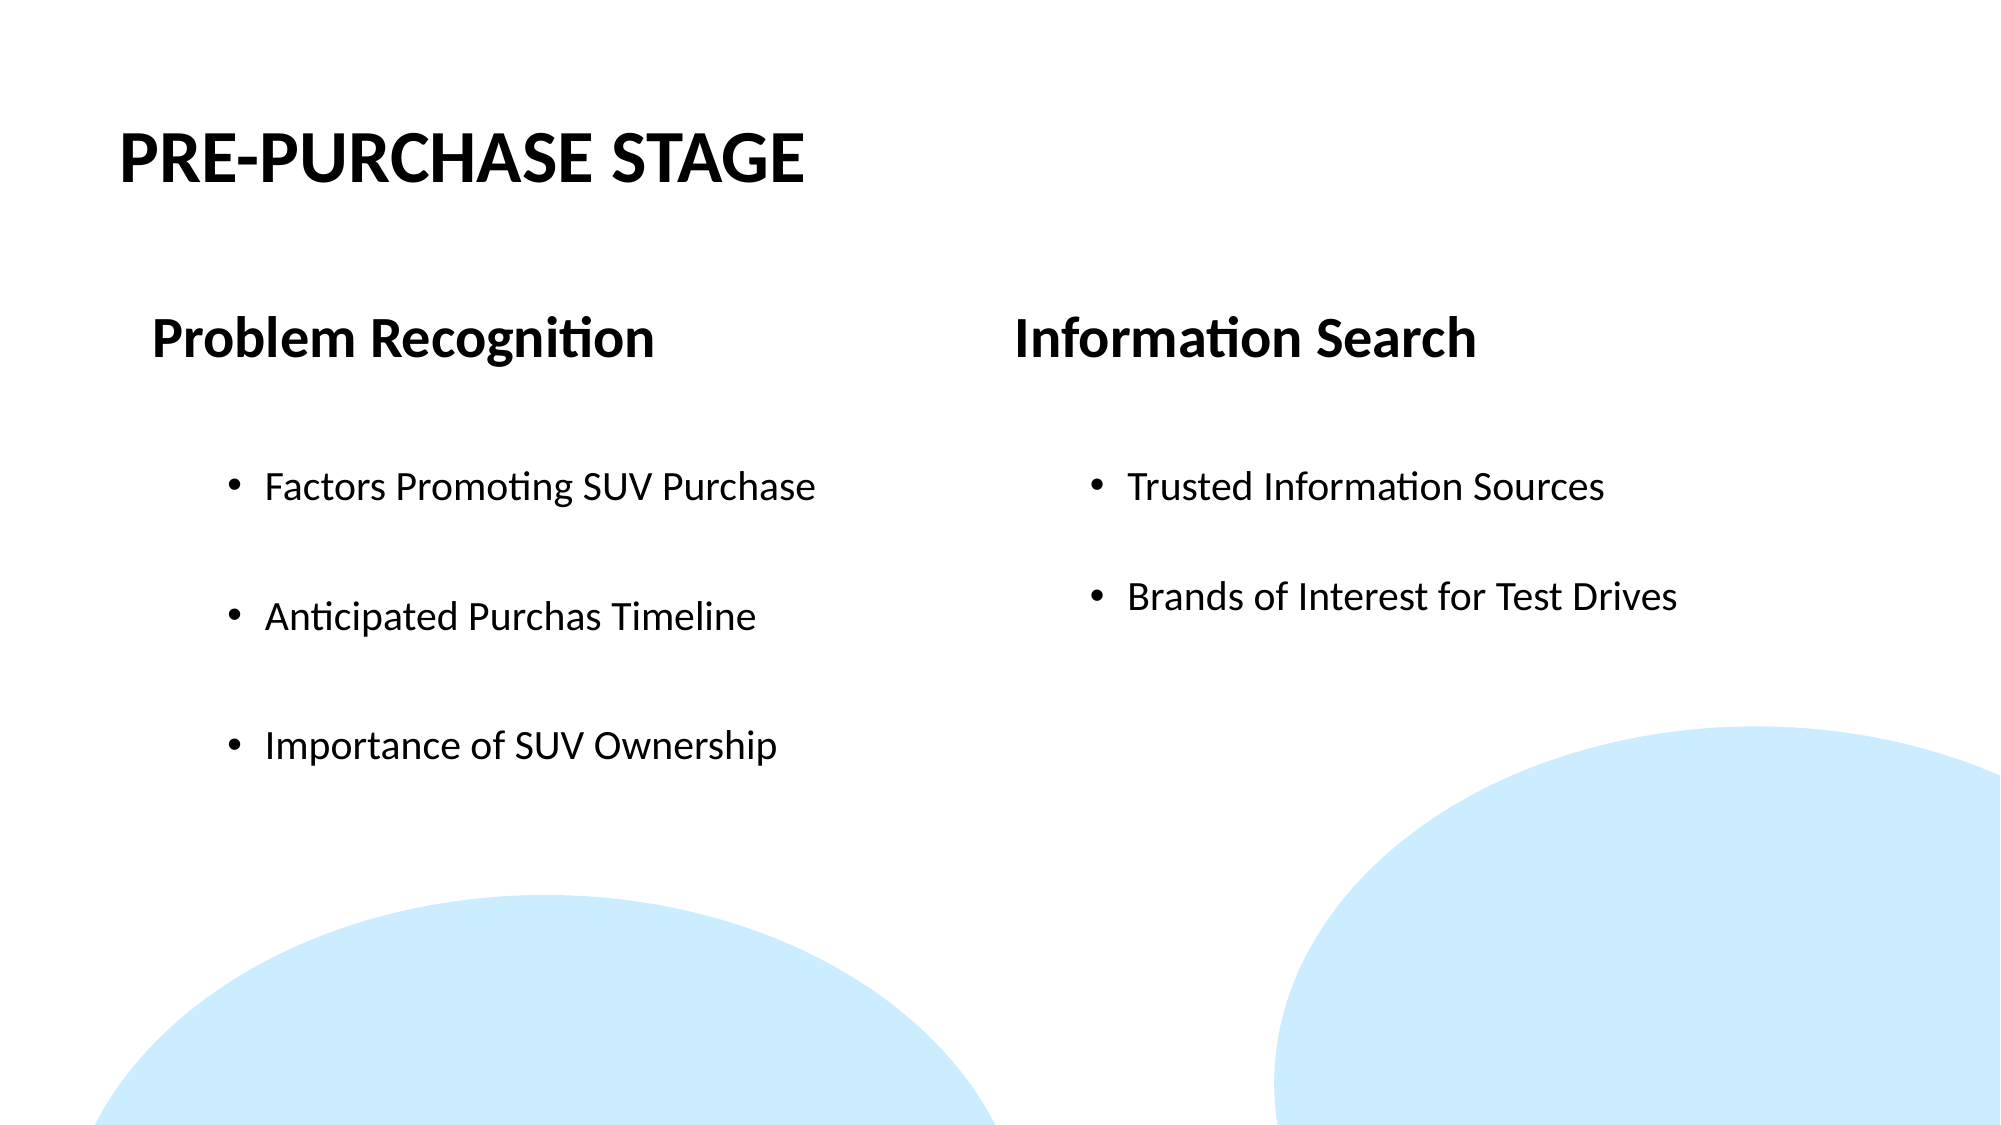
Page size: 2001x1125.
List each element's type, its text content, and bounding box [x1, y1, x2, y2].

text_box Information Search Trusted Information Sources Brands of Interest for Test Drives [999, 299, 1974, 1014]
text_box PRE-PURCHASE STAGE [104, 100, 822, 206]
list Problem Recognition Factors Promoting SUV Purchase Anticipated Purchas Timeline Importance of SUV Ownership [137, 299, 992, 969]
text_box [1273, 725, 2000, 1125]
text_box [93, 893, 997, 1125]
